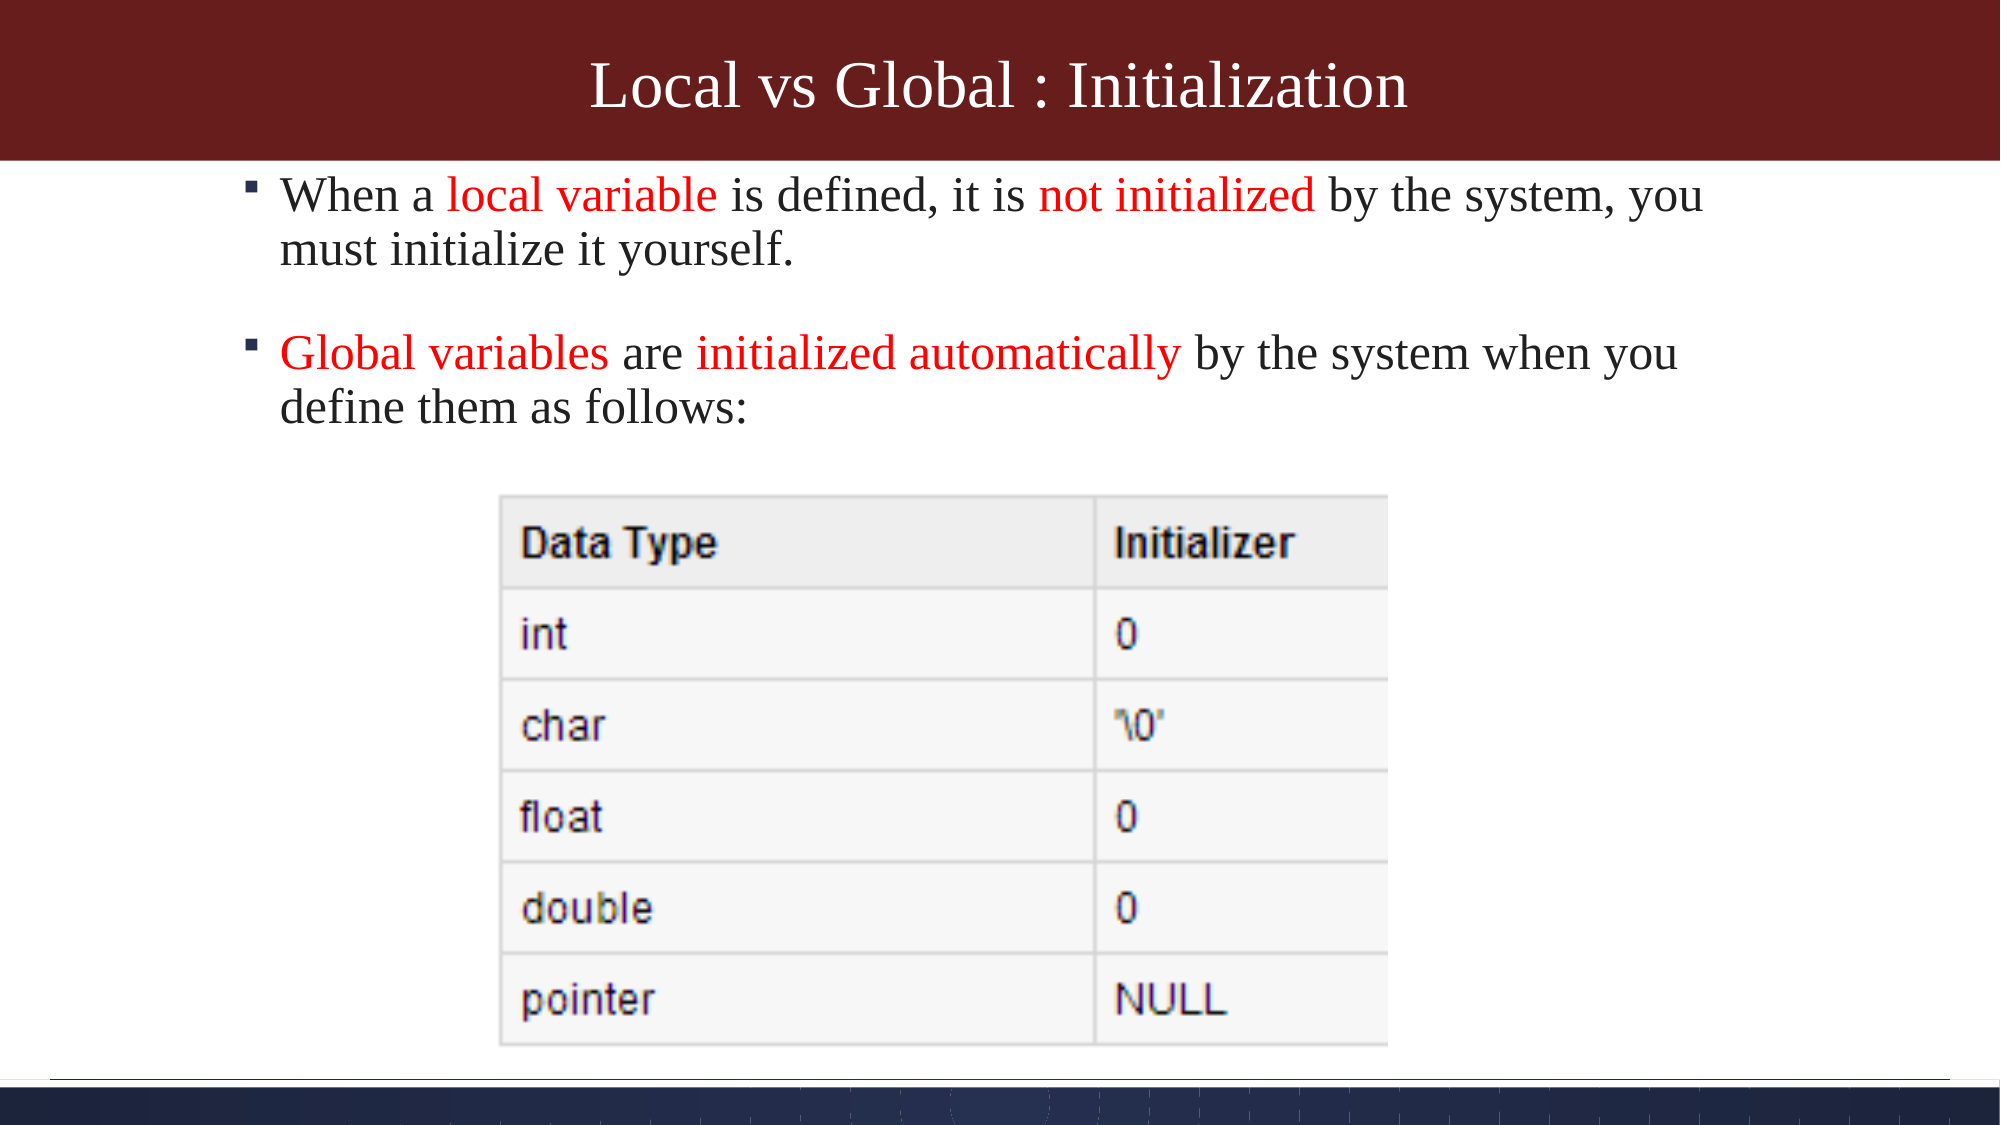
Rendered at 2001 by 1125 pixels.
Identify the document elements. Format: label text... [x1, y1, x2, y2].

list When a local variable is defined, it is not initialized by the system, you must initialize it yourself. Global variables are initialized automatically by the system when you define them as follows: [219, 160, 1780, 1093]
picture [479, 475, 1389, 1065]
title Local vs Global : Initialization [0, 0, 2000, 161]
